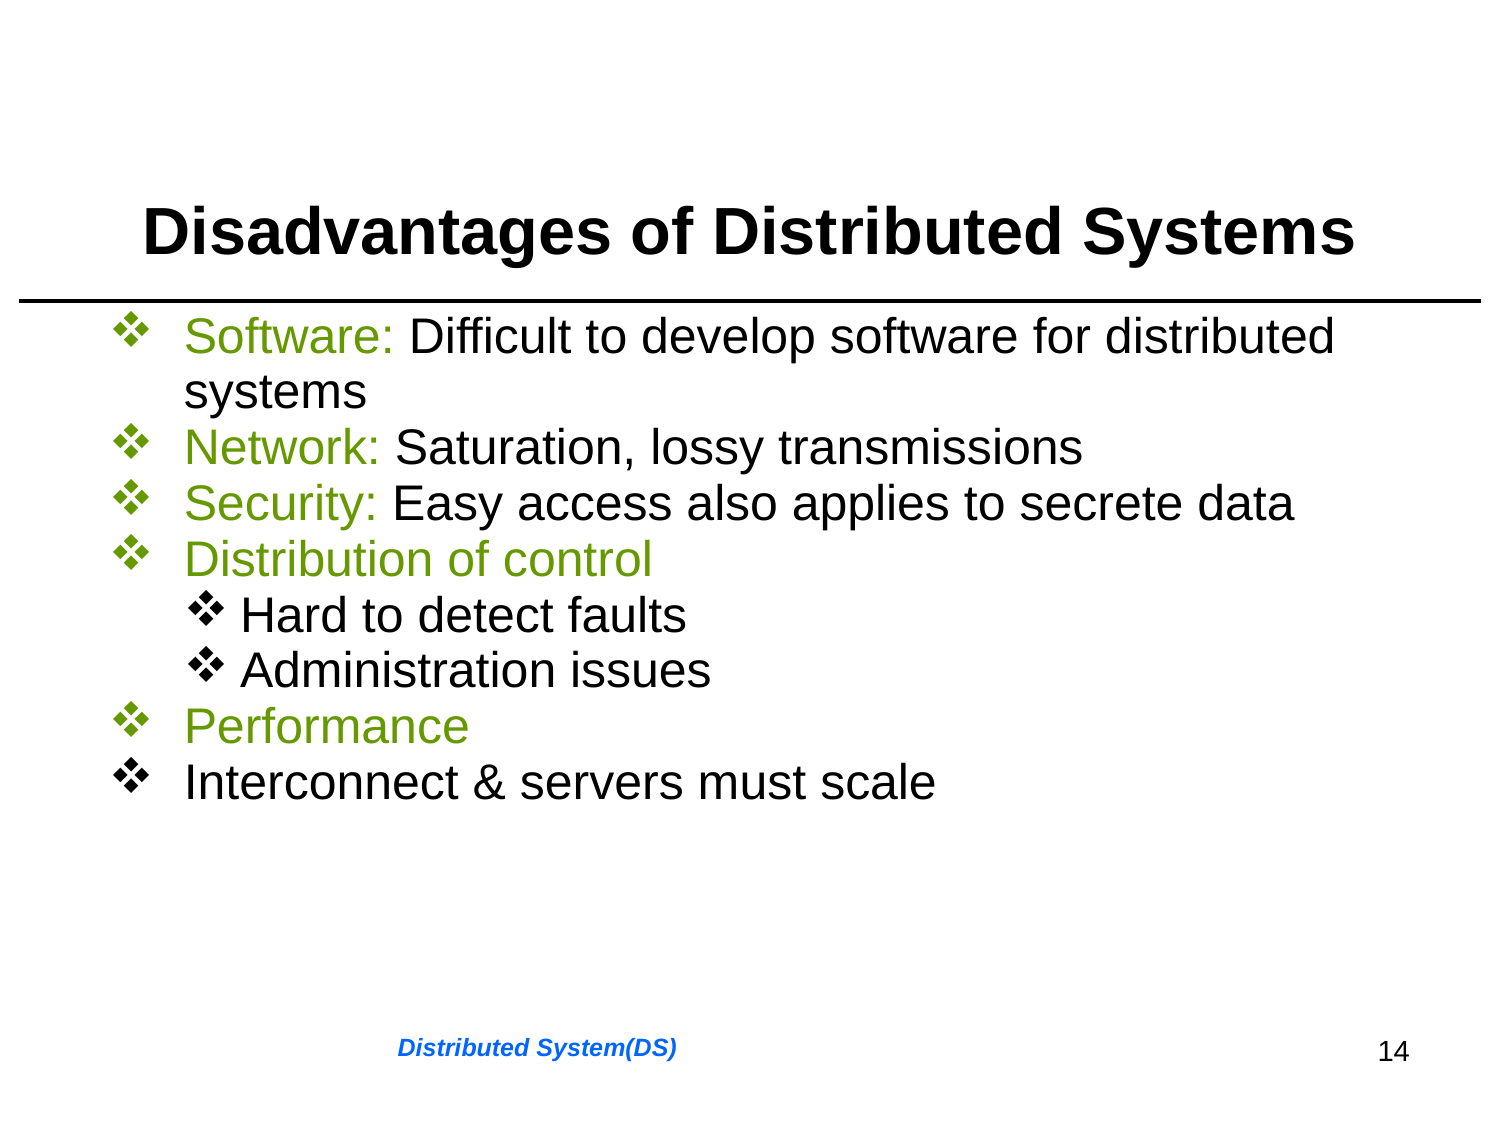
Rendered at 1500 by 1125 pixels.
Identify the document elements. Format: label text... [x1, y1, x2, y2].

title Disadvantages of Distributed Systems [75, 126, 1425, 299]
footer Distributed System(DS) [87, 1024, 988, 1103]
table_header Software: Difficult to develop software for distributed systems Network: Saturation, lossy transmissions Security: Easy access also applies to secrete data Distribution of control Hard to detect faults Administration issues Performance Interconnect & servers must scale [19, 303, 1481, 1125]
